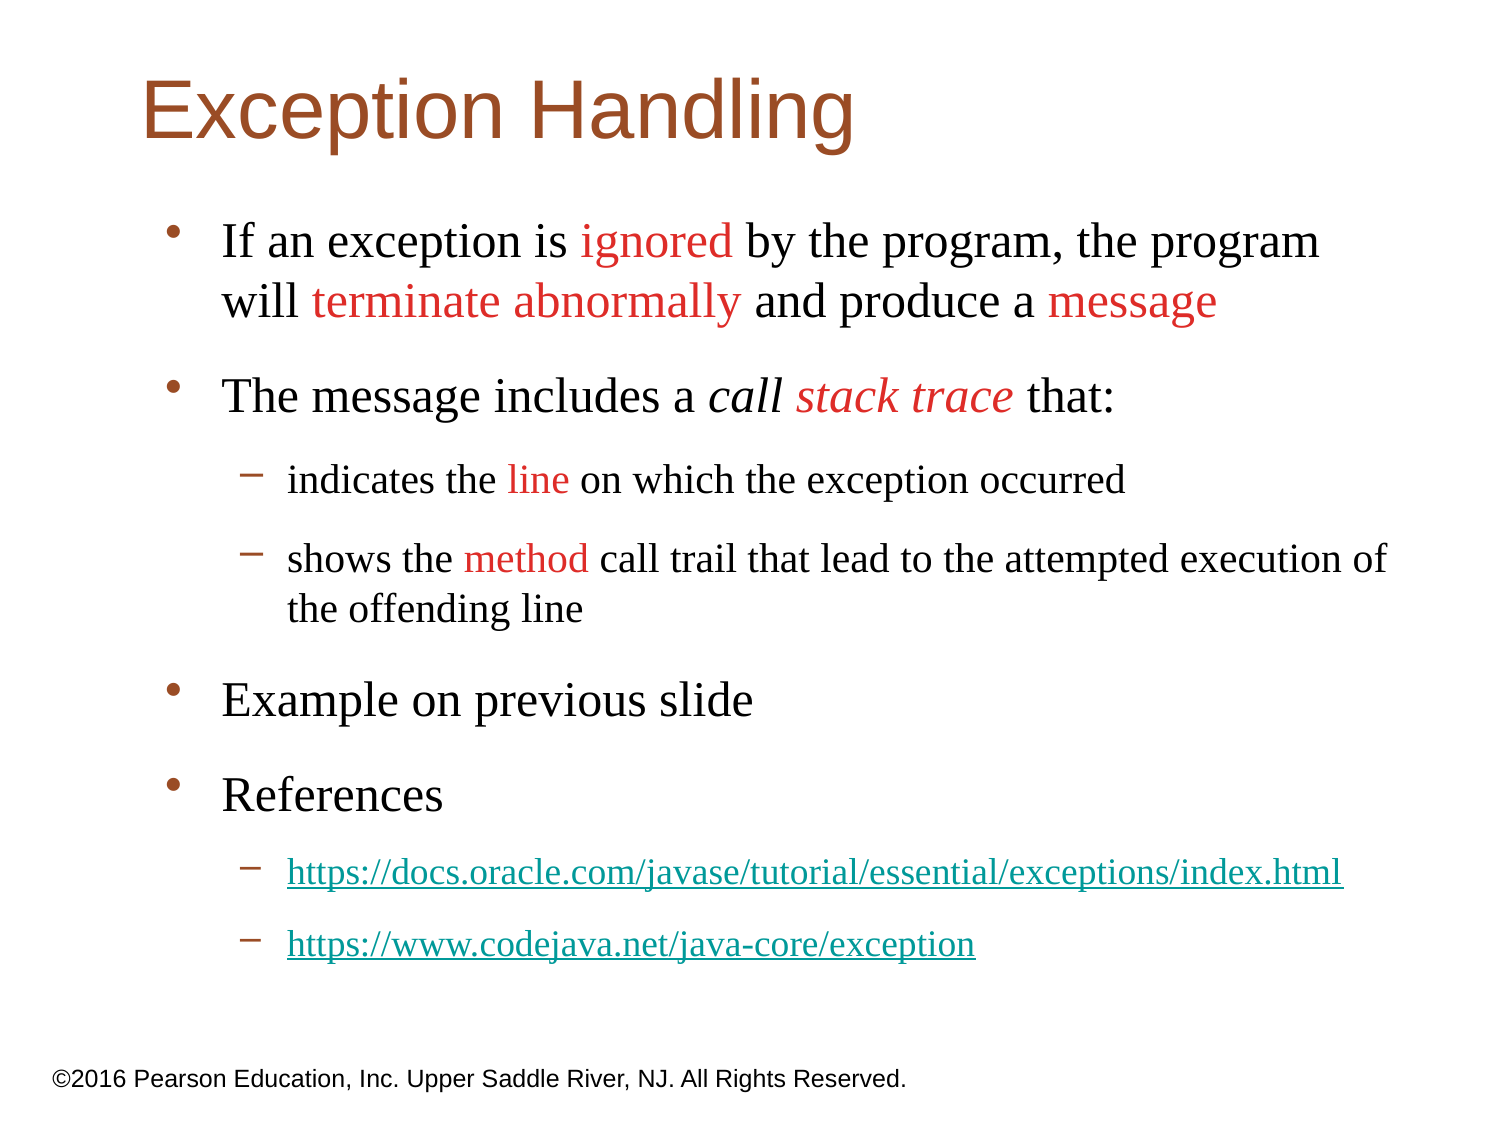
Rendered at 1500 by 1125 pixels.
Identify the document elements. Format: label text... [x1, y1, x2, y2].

title Exception Handling [125, 37, 1275, 163]
list If an exception is ignored by the program, the program will terminate abnormally and produce a message The message includes a call stack trace that: indicates the line on which the exception occurred shows the method call trail that lead to the attempted execution of the offending line Example on previous slide References https://docs.oracle.com/javase/tutorial/essential/exceptions/index.html https://www.codejava.net/java-core/exception [150, 200, 1425, 1013]
